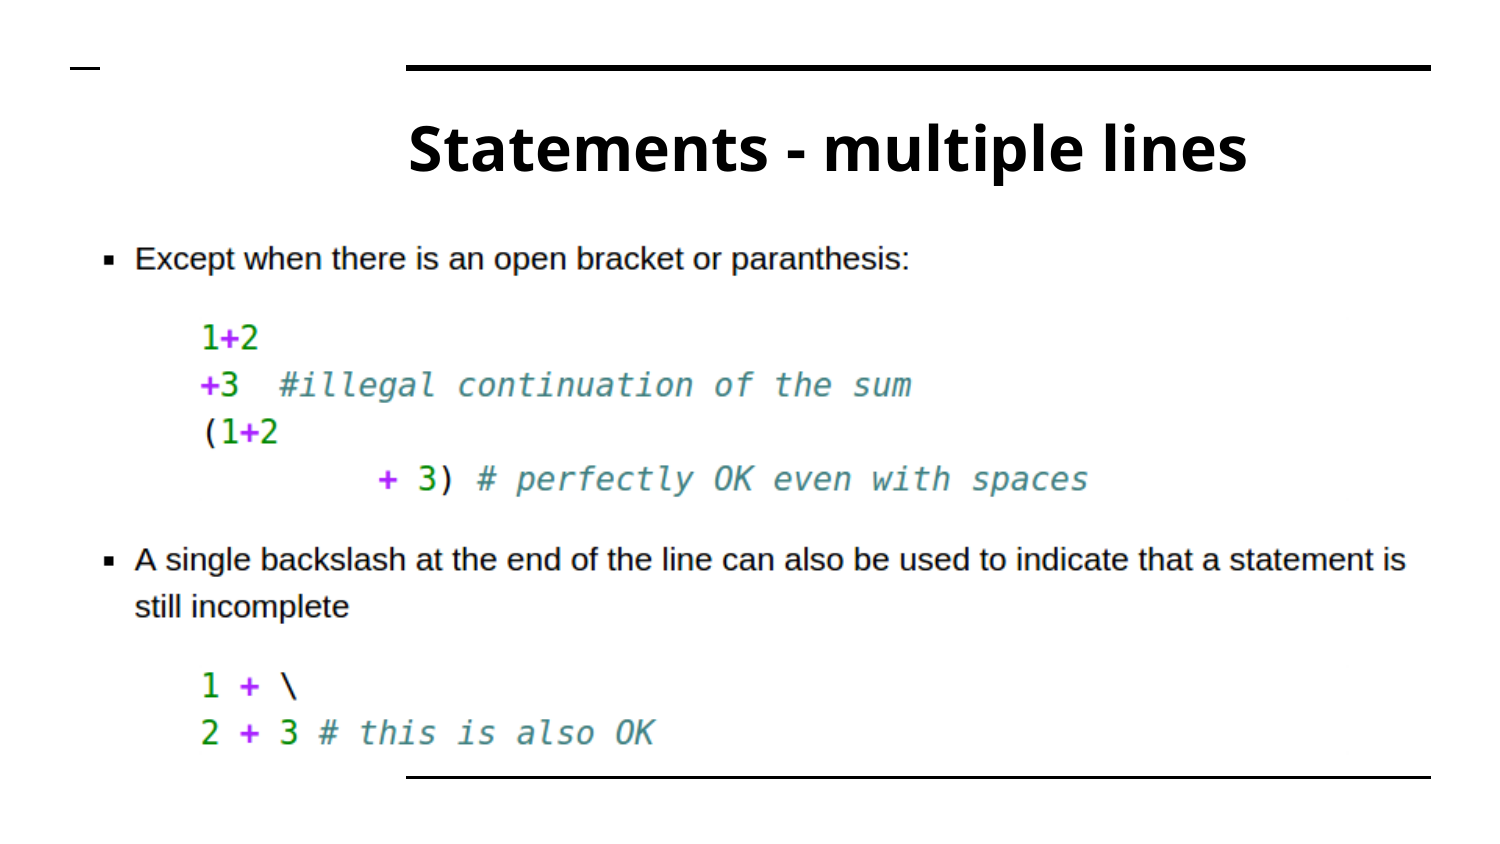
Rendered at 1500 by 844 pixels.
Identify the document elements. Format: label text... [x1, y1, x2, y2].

picture [70, 240, 1430, 776]
title Statements - multiple lines [393, 94, 1431, 199]
